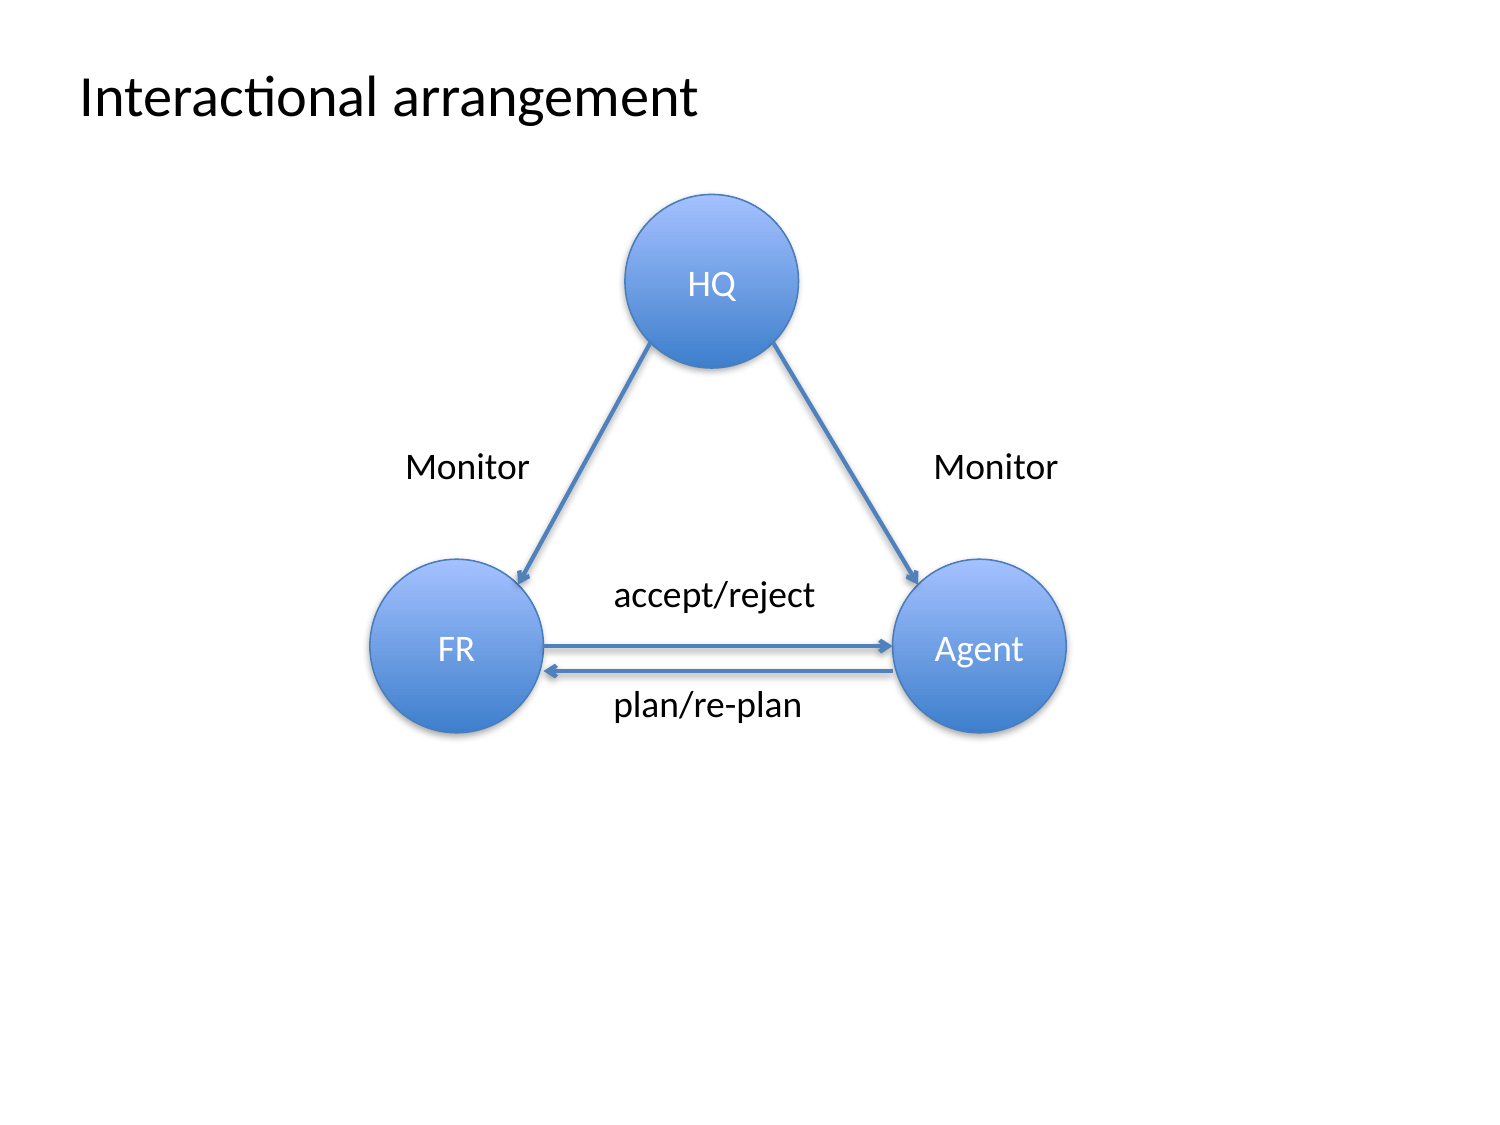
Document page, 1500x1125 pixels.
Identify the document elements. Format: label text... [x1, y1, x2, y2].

text_box Agent [891, 558, 1067, 734]
text_box Monitor [390, 435, 512, 495]
text_box FR [369, 558, 545, 734]
text_box Interactional arrangement [65, 50, 715, 136]
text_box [517, 342, 651, 585]
text_box HQ [624, 193, 800, 369]
text_box plan/re-plan [598, 679, 818, 732]
text_box accept/reject [598, 562, 831, 623]
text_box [772, 342, 919, 585]
text_box Monitor [923, 435, 1074, 495]
